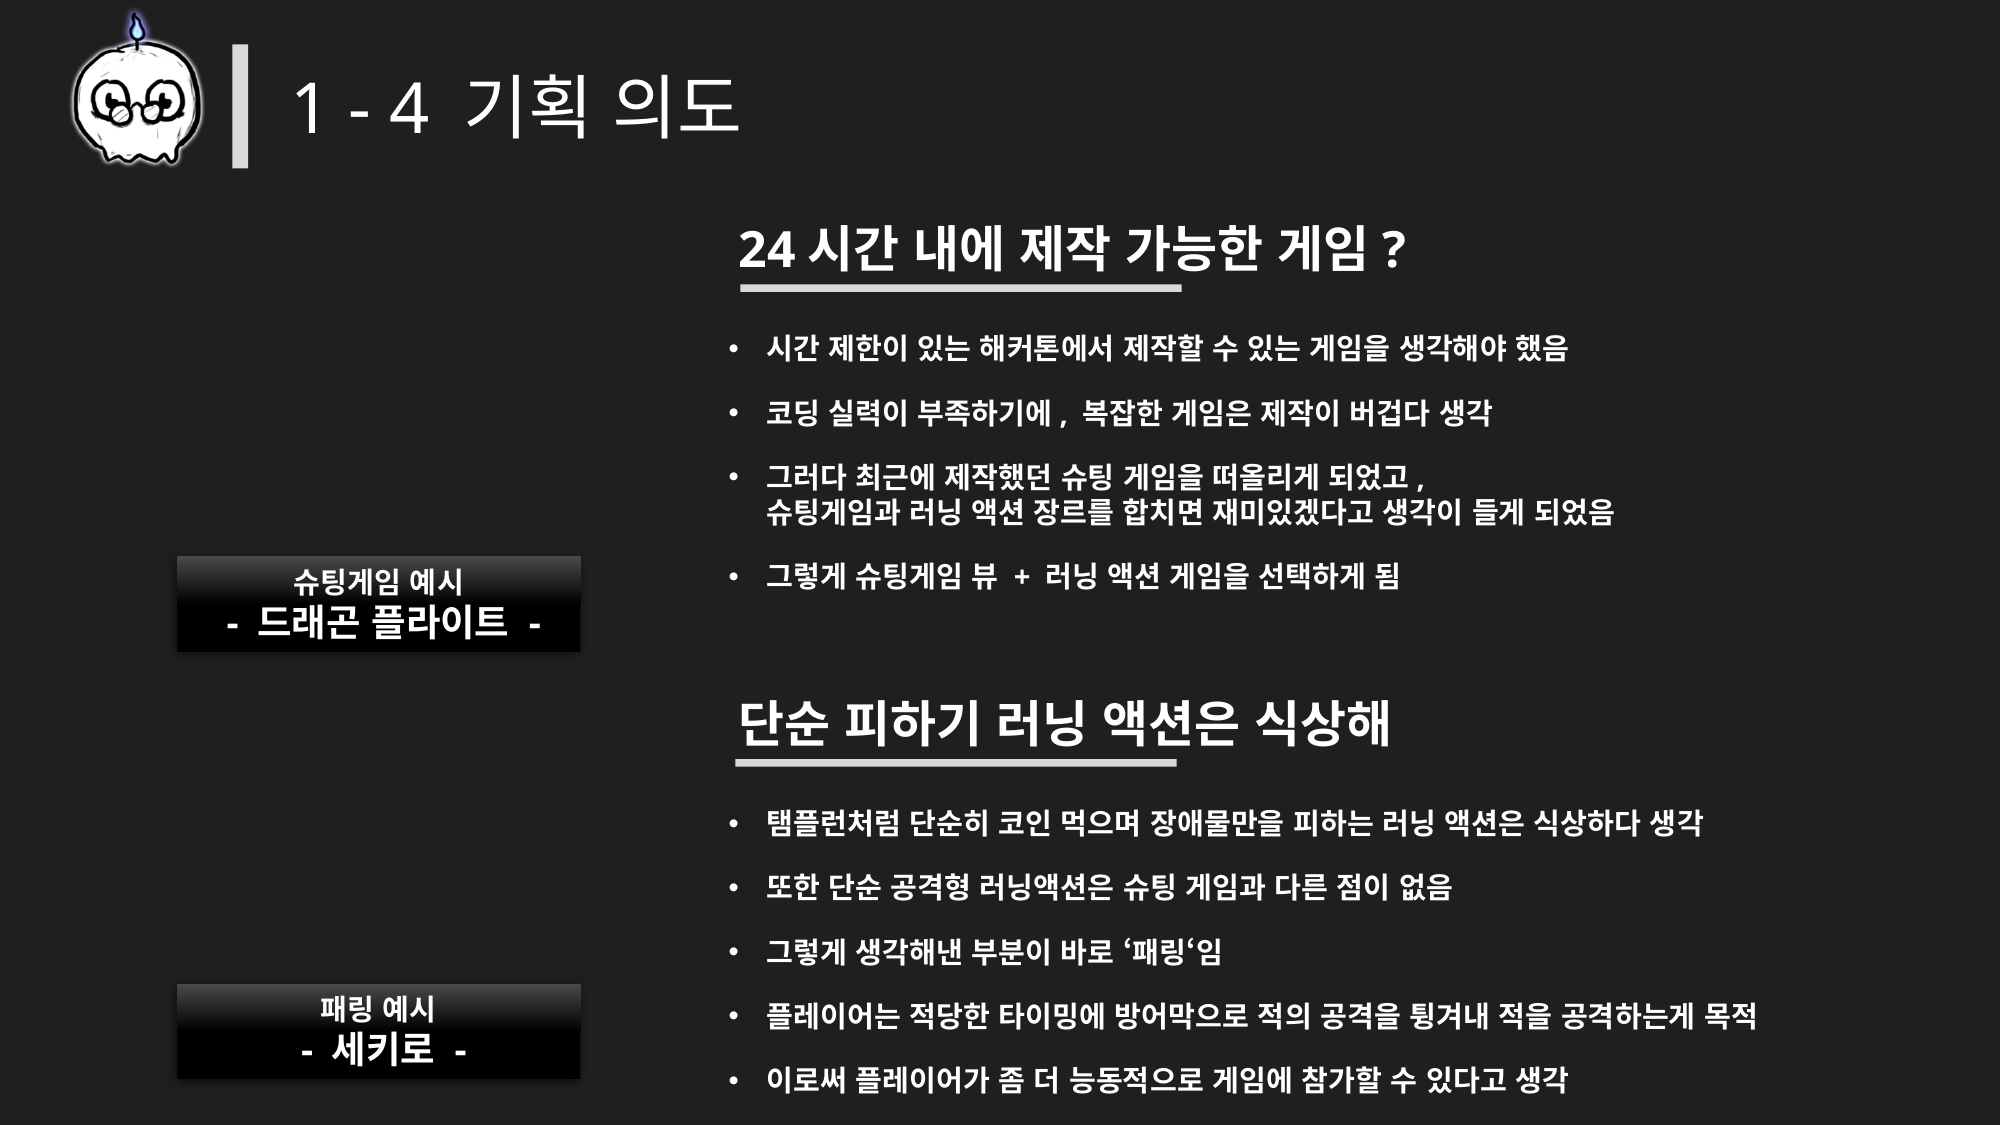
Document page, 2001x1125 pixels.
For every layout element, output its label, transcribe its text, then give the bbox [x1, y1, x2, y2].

text_box 시간 제한이 있는 해커톤에서 제작할 수 있는 게임을 생각해야 했음 코딩 실력이 부족하기에, 복잡한 게임은 제작이 버겁다 생각 그러다 최근에 제작했던 슈팅 게임을 떠올리게 되었고, 슈팅게임과 러닝 액션 장르를 합치면 재미있겠다고 생각이 들게 되었음 그렇게 슈팅게임 뷰 + 러닝 액션 게임을 선택하게 됨 [713, 323, 1750, 675]
text_box 패링 예시 - 세키로 - [177, 984, 581, 1079]
text_box 탬플런처럼 단순히 코인 먹으며 장애물만을 피하는 러닝 액션은 식상하다 생각 또한 단순 공격형 러닝액션은 슈팅 게임과 다른 점이 없음 그렇게 생각해낸 부분이 바로 ‘패링‘임 플레이어는 적당한 타이밍에 방어막으로 적의 공격을 튕겨내 적을 공격하는게 목적 이로써 플레이어가 좀 더 능동적으로 게임에 참가할 수 있다고 생각 [713, 797, 1959, 1116]
text_box 24시간 내에 제작 가능한 게임? [724, 216, 1577, 292]
title 1 - 4 기획 의도 [275, 64, 800, 156]
text_box [231, 43, 249, 169]
picture [68, 7, 206, 169]
text_box 단순 피하기 러닝 액션은 식상해 [724, 691, 1559, 767]
text_box [734, 758, 1178, 768]
text_box [739, 283, 1183, 293]
text_box 슈팅게임 예시 - 드래곤 플라이트 - [177, 556, 581, 652]
